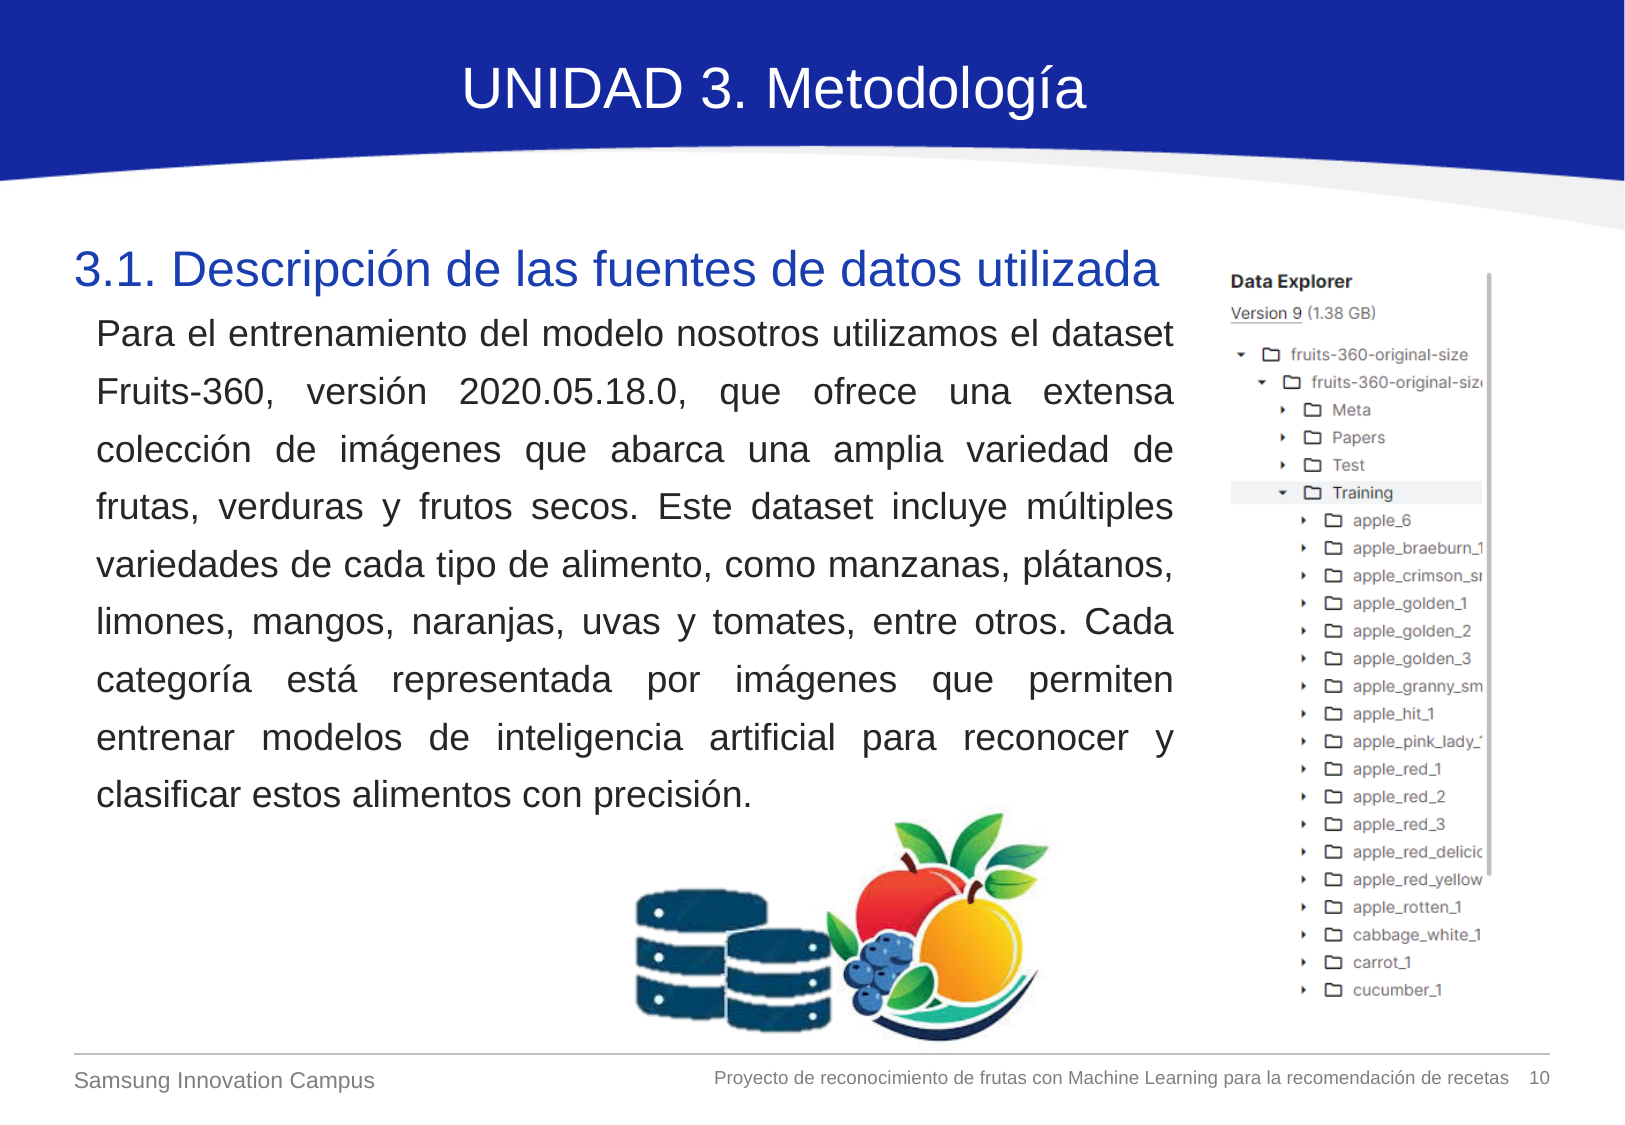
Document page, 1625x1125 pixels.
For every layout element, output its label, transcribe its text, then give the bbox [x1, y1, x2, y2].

list Para el entrenamiento del modelo nosotros utilizamos el dataset Fruits-360, versión 2020.05.18.0, que ofrece una extensa colección de imágenes que abarca una amplia variedad de frutas, verduras y frutos secos. Este dataset incluye múltiples variedades de cada tipo de alimento, como manzanas, plátanos, limones, mangos, naranjas, uvas y tomates, entre otros. Cada categoría está representada por imágenes que permiten entrenar modelos de inteligencia artificial para reconocer y clasificar estos alimentos con precisión. [73, 296, 1175, 990]
text_box UNIDAD 3. Metodología [73, 50, 1475, 121]
title 3.1. Descripción de las fuentes de datos utilizada [73, 236, 1475, 425]
picture [0, 0, 1625, 1125]
